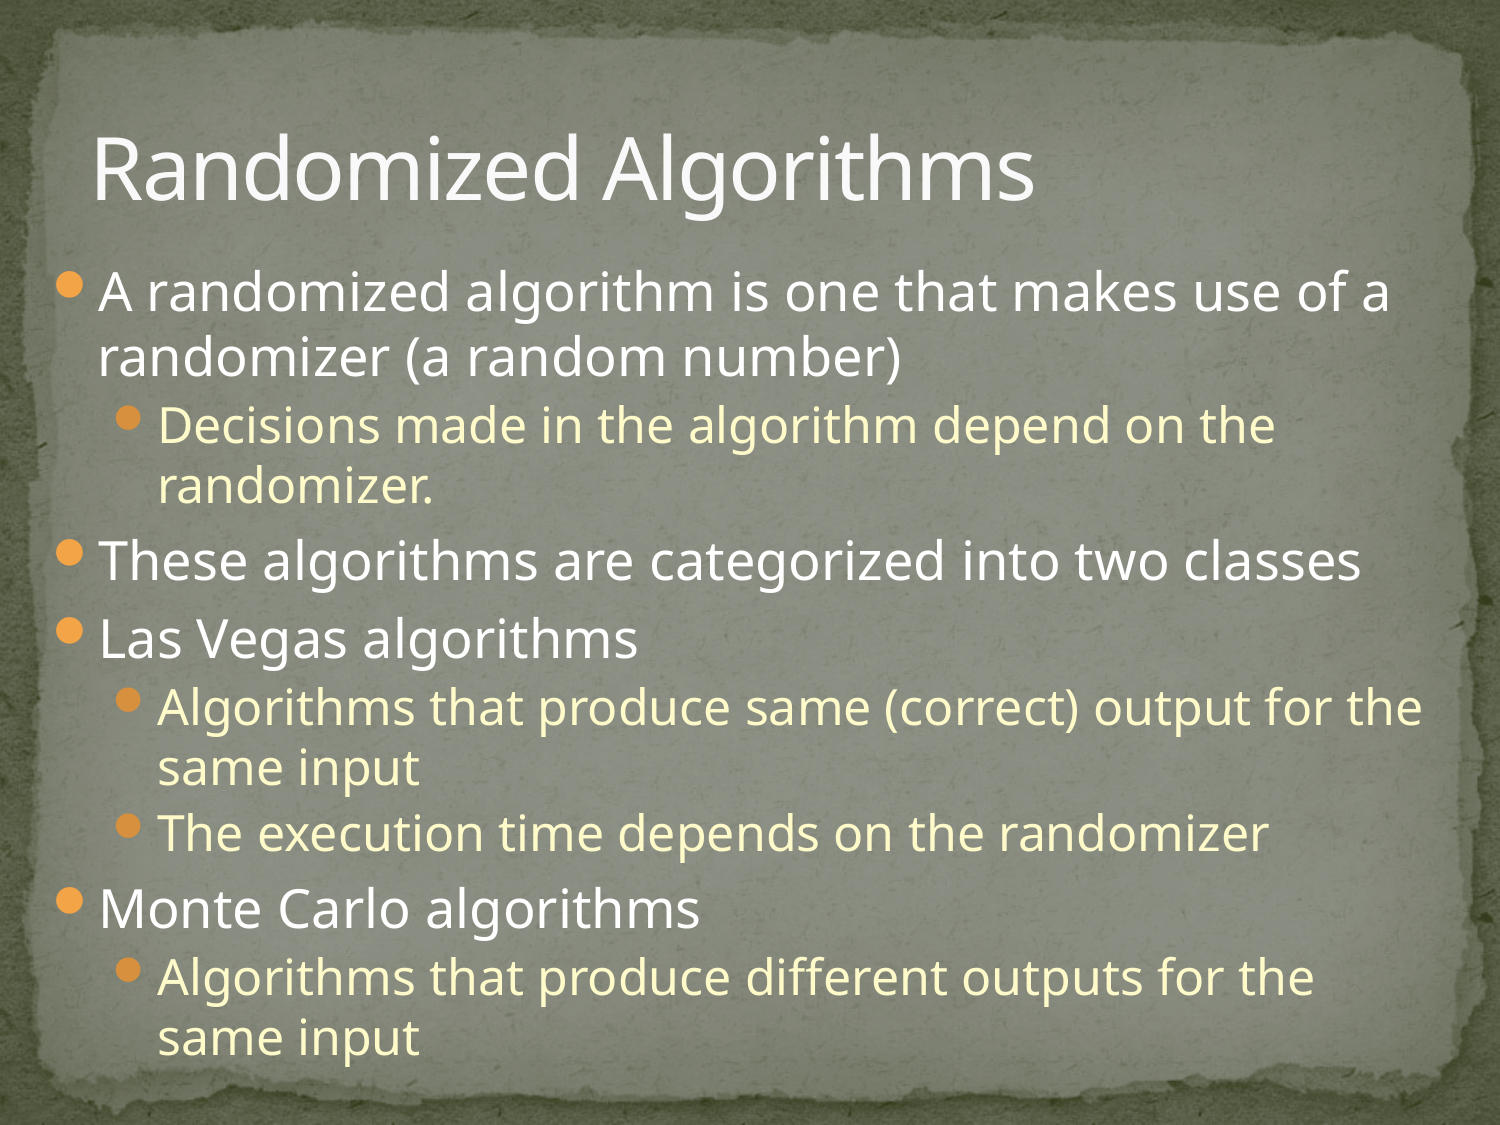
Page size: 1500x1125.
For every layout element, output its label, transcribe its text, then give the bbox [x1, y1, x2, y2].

title Randomized Algorithms [74, 24, 1425, 225]
list A randomized algorithm is one that makes use of a randomizer (a random number) Decisions made in the algorithm depend on the randomizer. These algorithms are categorized into two classes Las Vegas algorithms Algorithms that produce same (correct) output for the same input The execution time depends on the randomizer Monte Carlo algorithms Algorithms that produce different outputs for the same input [37, 249, 1463, 1088]
